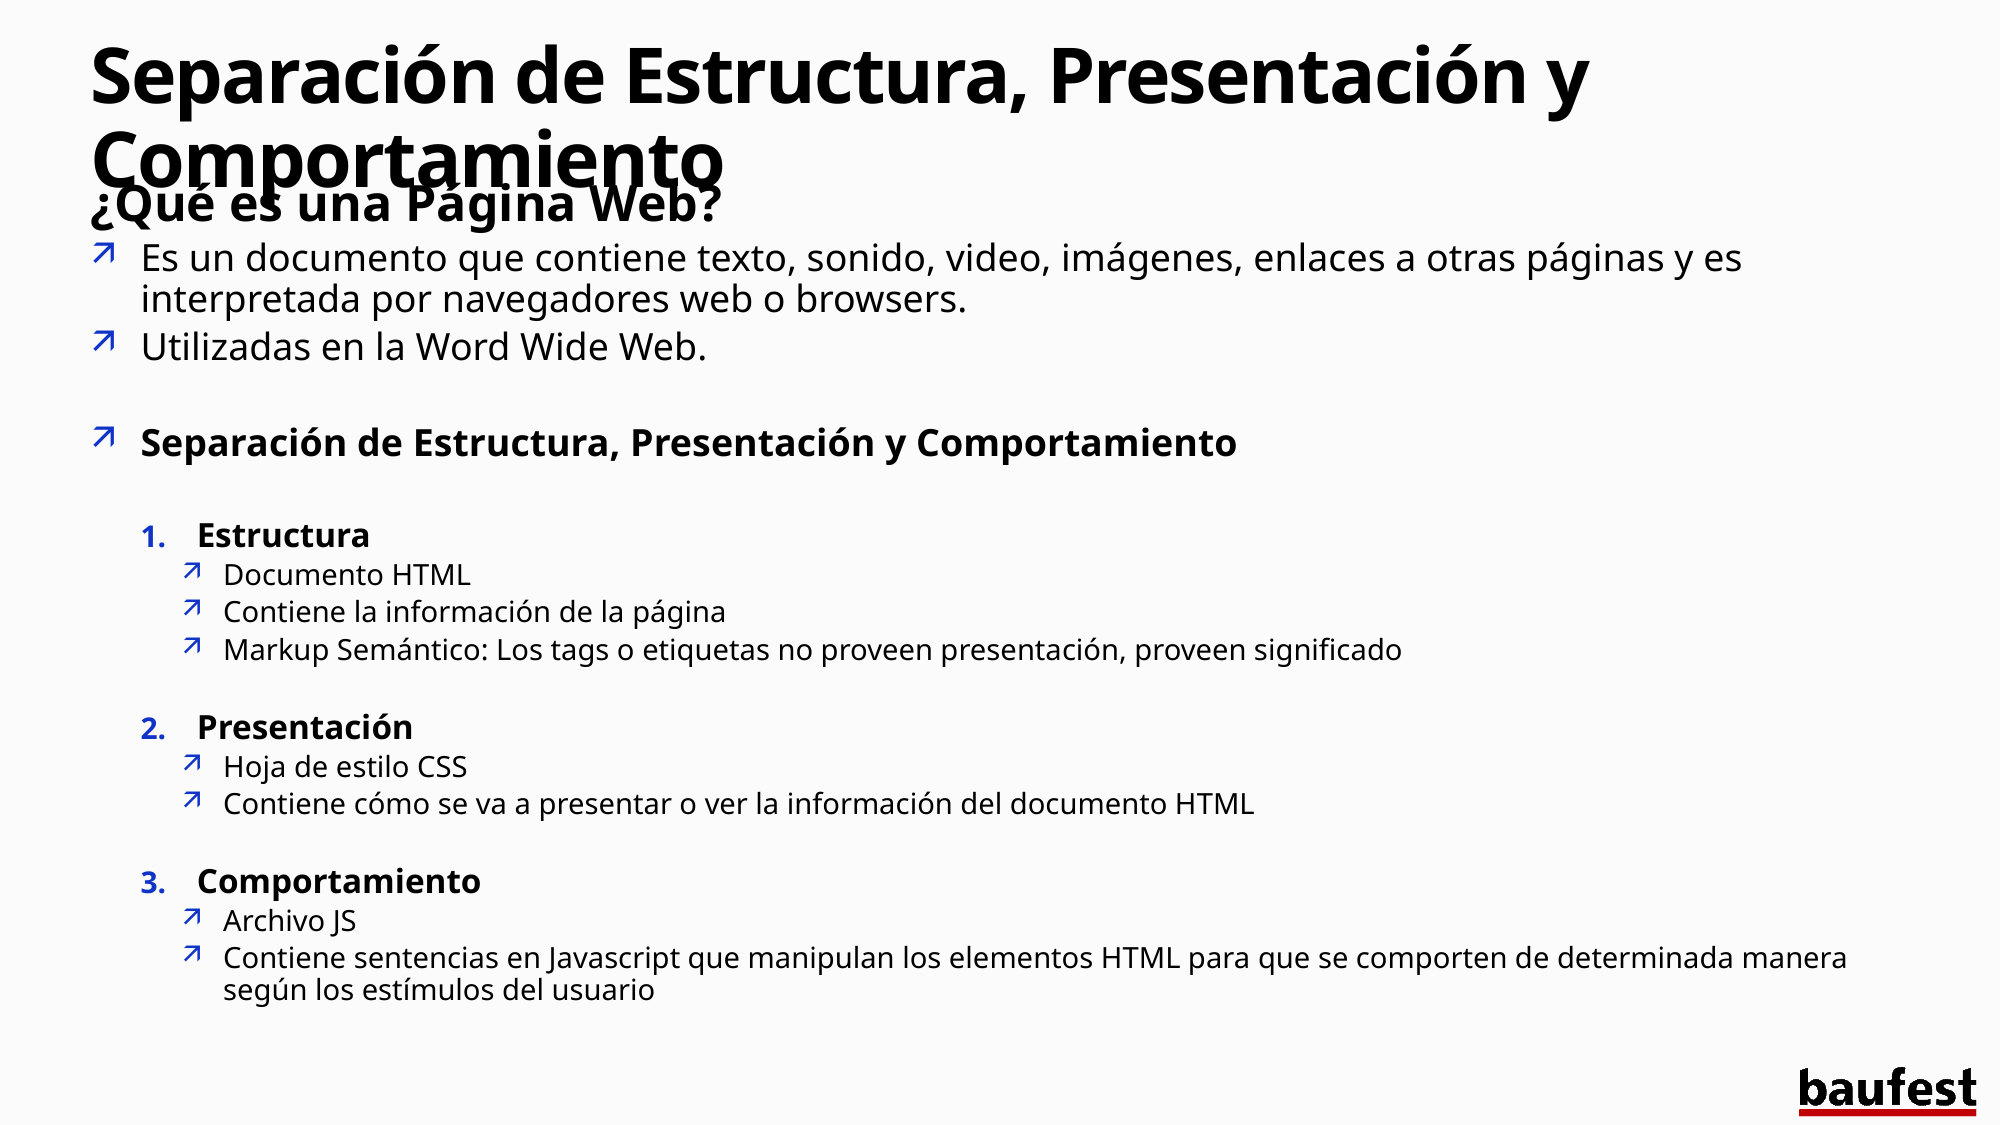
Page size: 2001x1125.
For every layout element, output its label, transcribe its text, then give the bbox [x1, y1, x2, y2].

picture [1799, 1066, 1977, 1117]
title Separación de Estructura, Presentación y Comportamiento [90, 37, 1920, 122]
text_box ¿Qué es una Página Web? Es un documento que contiene texto, sonido, video, imágenes, enlaces a otras páginas y es interpretada por navegadores web o browsers. Utilizadas en la Word Wide Web. Separación de Estructura, Presentación y Comportamiento Estructura Documento HTML Contiene la información de la página Markup Semántico: Los tags o etiquetas no proveen presentación, proveen significado Presentación Hoja de estilo CSS Contiene cómo se va a presentar o ver la información del documento HTML Comportamiento Archivo JS Contiene sentencias en Javascript que manipulan los elementos HTML para que se comporten de determinada manera según los estímulos del usuario [90, 177, 1905, 1007]
